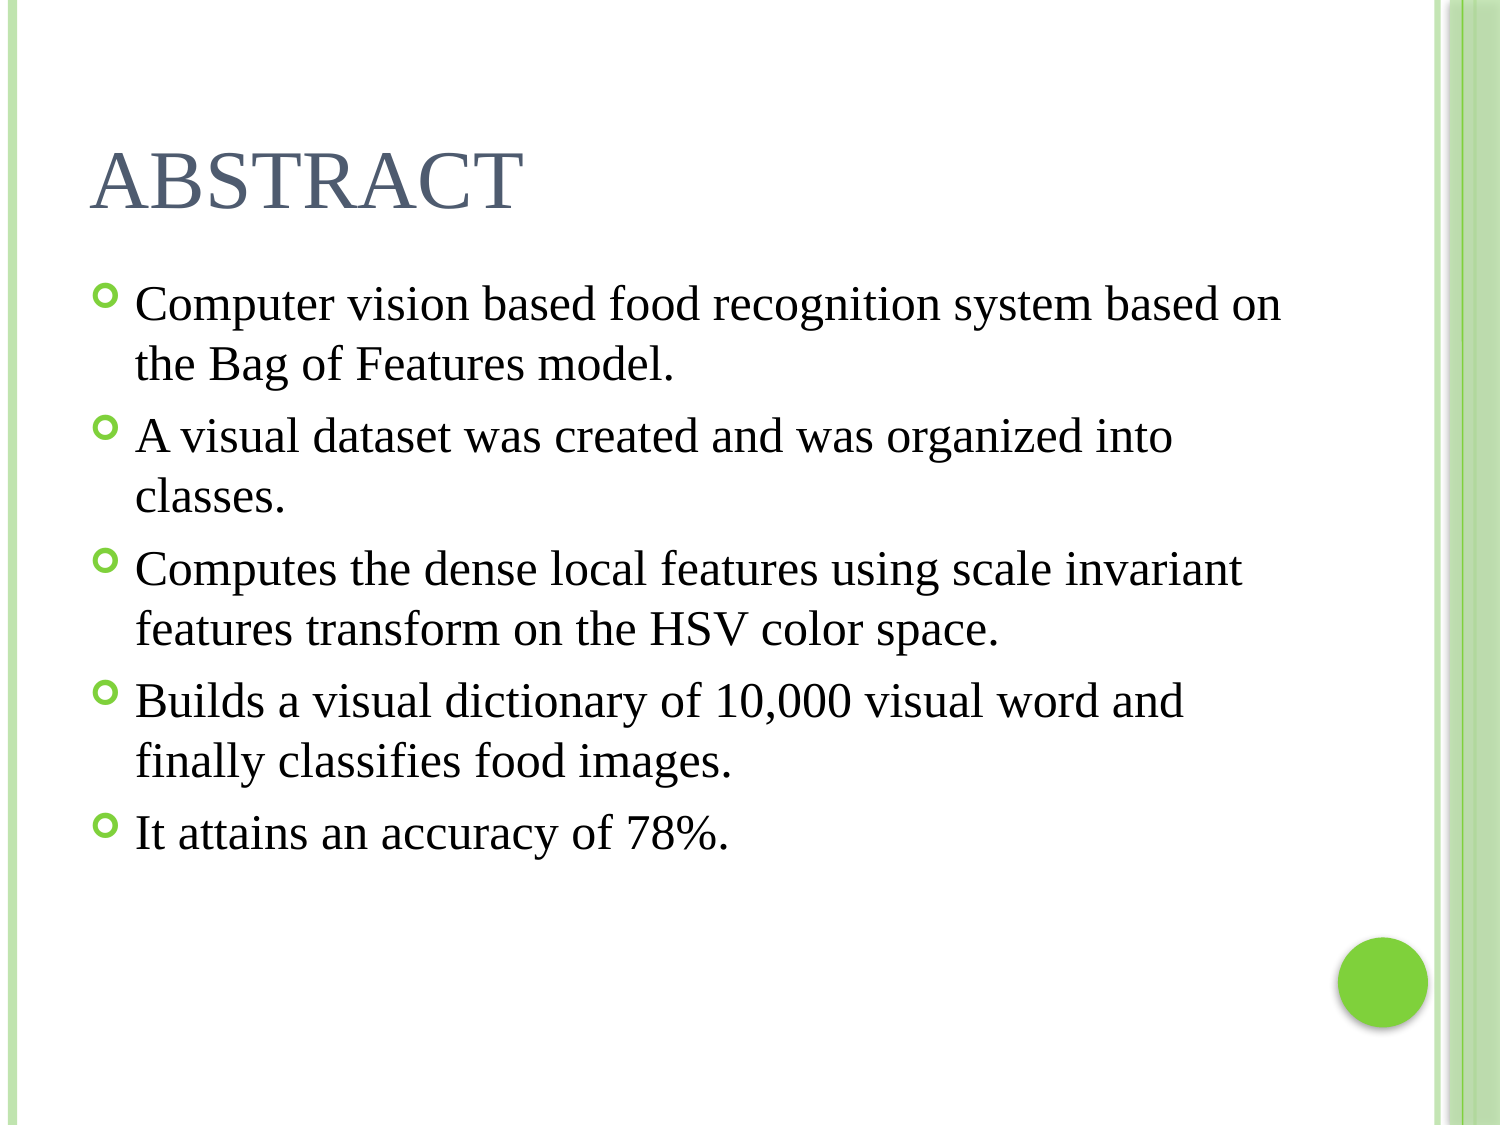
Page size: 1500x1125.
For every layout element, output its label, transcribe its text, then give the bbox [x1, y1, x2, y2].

title ABSTRACT [75, 45, 1300, 233]
list Computer vision based food recognition system based on the Bag of Features model. A visual dataset was created and was organized into classes. Computes the dense local features using scale invariant features transform on the HSV color space. Builds a visual dictionary of 10,000 visual word and finally classifies food images. It attains an accuracy of 78%. [75, 262, 1300, 1062]
